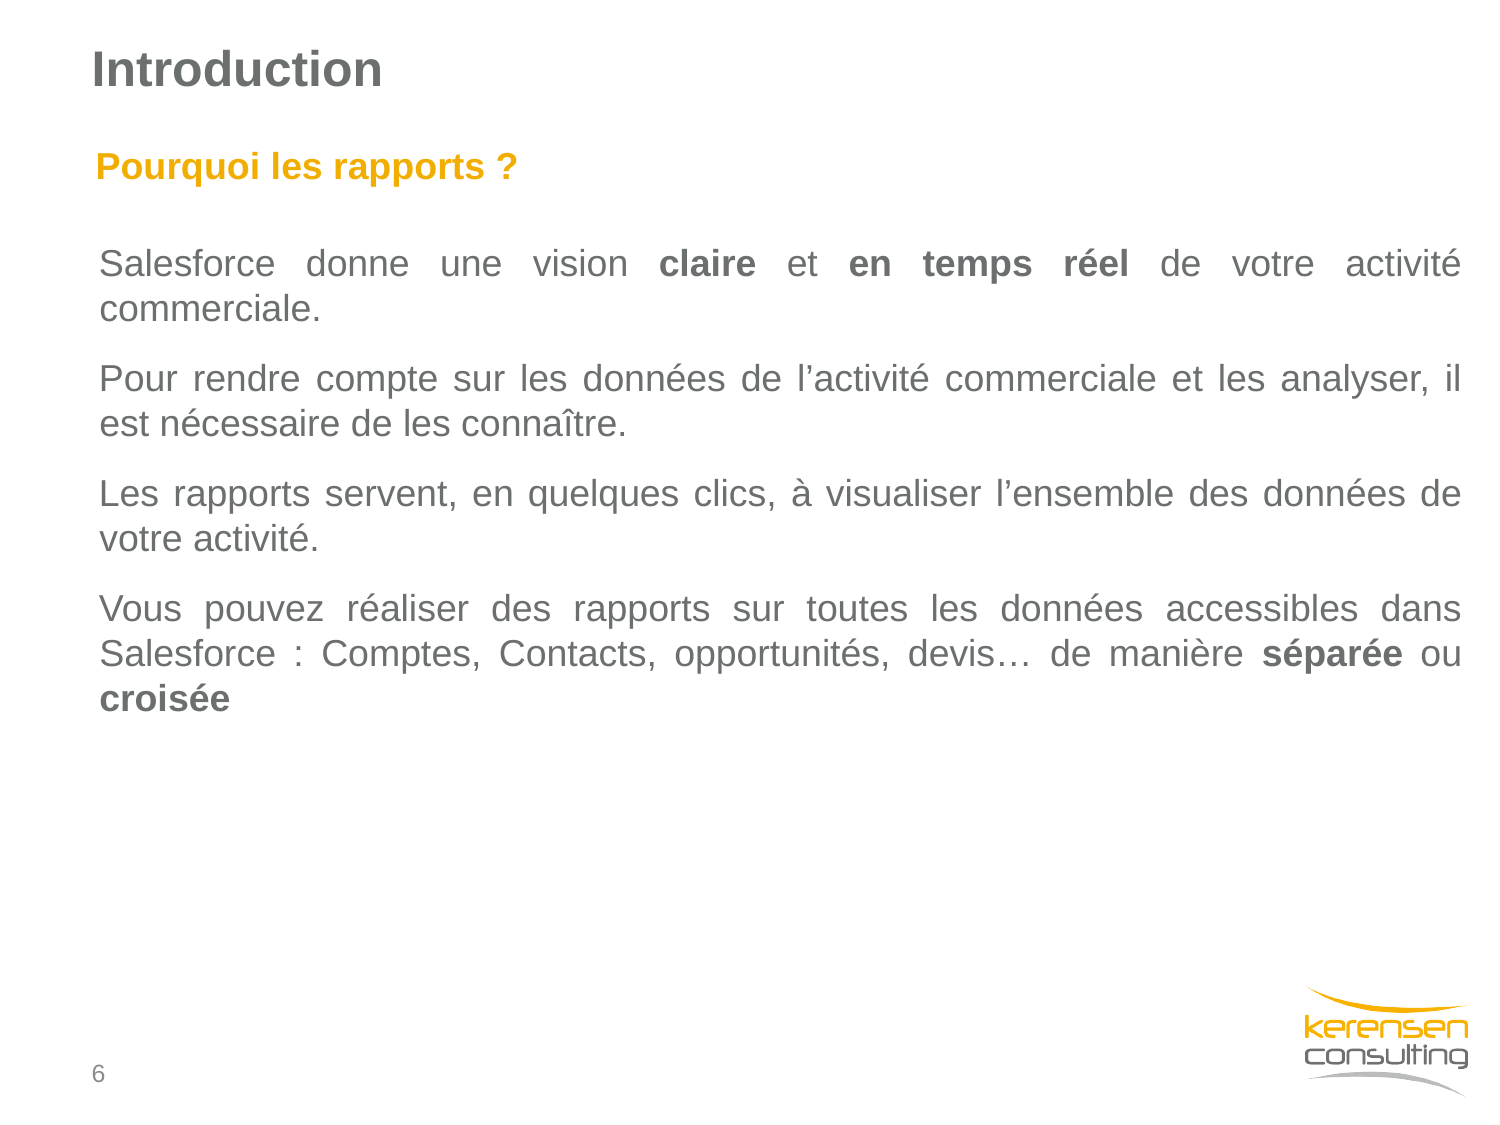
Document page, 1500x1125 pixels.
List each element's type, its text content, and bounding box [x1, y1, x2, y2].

list Salesforce donne une vision claire et en temps réel de votre activité commerciale. Pour rendre compte sur les données de l’activité commerciale et les analyser, il est nécessaire de les connaître. Les rapports servent, en quelques clics, à visualiser l’ensemble des données de votre activité. Vous pouvez réaliser des rapports sur toutes les données accessibles dans Salesforce : Comptes, Contacts, opportunités, devis… de manière séparée ou croisée [83, 231, 1477, 1012]
picture [1305, 1012, 1468, 1099]
slide_number 6 [76, 1042, 167, 1103]
title Introduction [76, 19, 1223, 114]
list Pourquoi les rapports ? [80, 134, 1227, 218]
